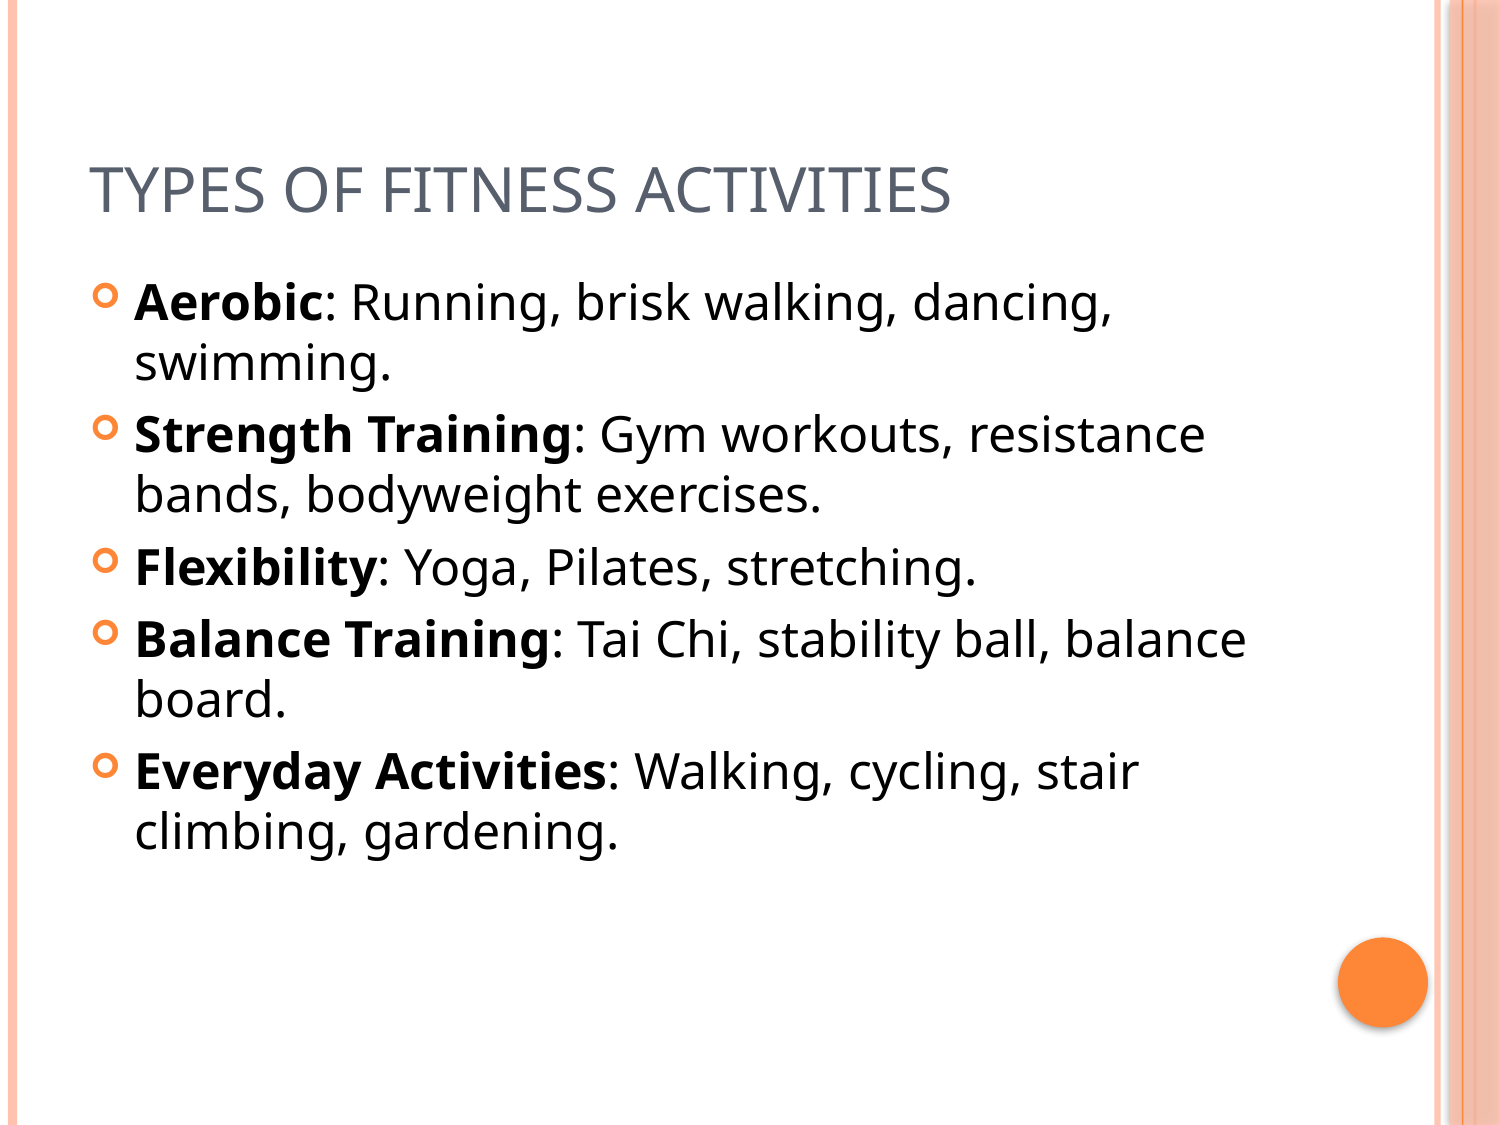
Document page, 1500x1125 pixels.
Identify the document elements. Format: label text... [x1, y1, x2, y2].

title Types of Fitness Activities [75, 45, 1300, 233]
list Aerobic: Running, brisk walking, dancing, swimming. Strength Training: Gym workouts, resistance bands, bodyweight exercises. Flexibility: Yoga, Pilates, stretching. Balance Training: Tai Chi, stability ball, balance board. Everyday Activities: Walking, cycling, stair climbing, gardening. [75, 262, 1300, 1062]
